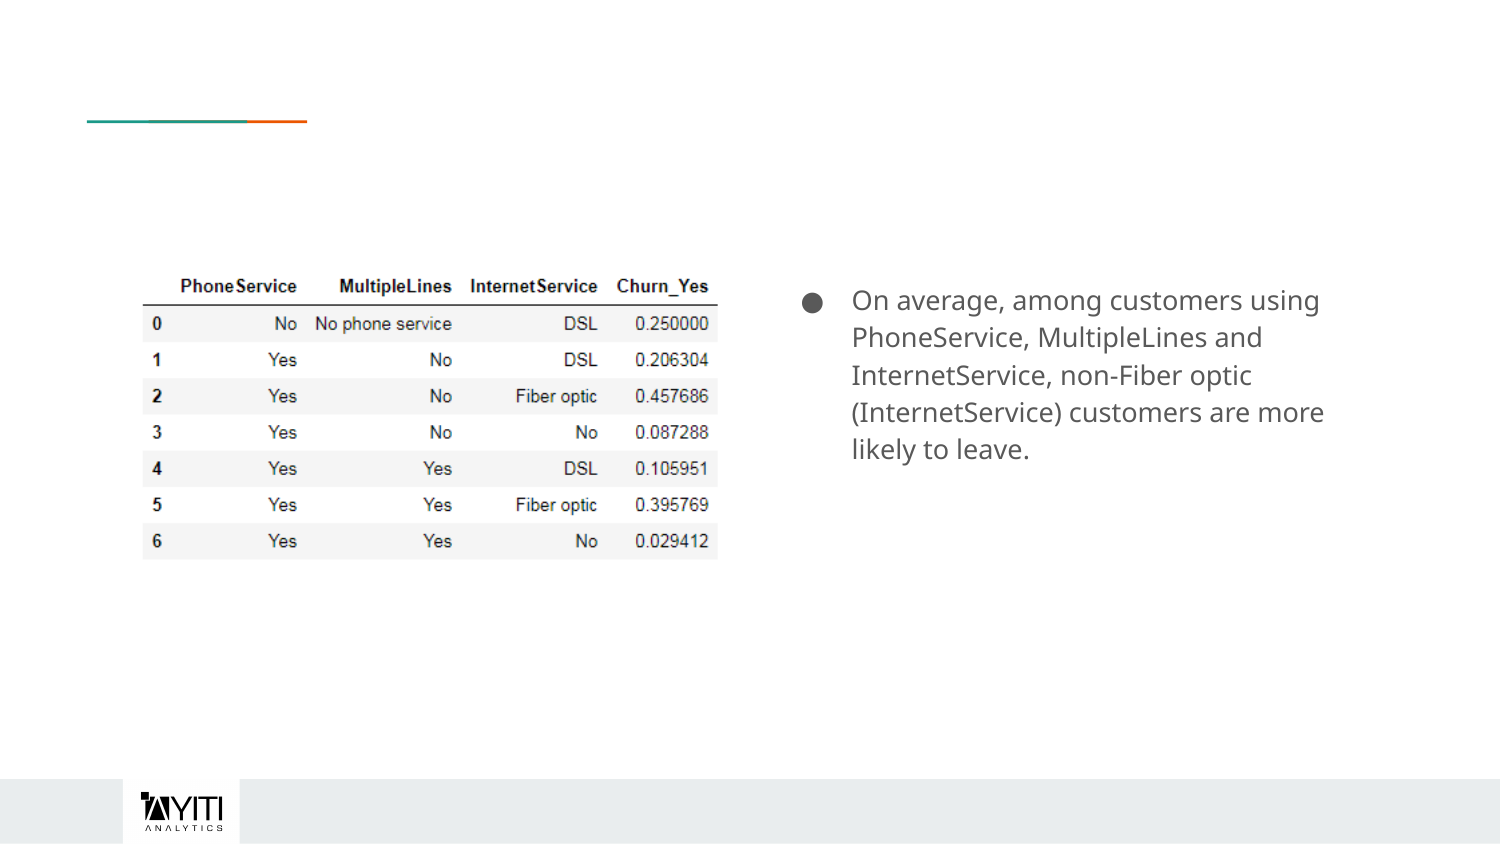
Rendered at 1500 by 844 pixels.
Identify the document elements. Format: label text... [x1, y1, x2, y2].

picture [118, 271, 720, 573]
list On average, among customers using PhoneService, MultipleLines and InternetService, non-Fiber optic (InternetService) customers are more likely to leave. [761, 263, 1381, 635]
picture [122, 779, 240, 844]
